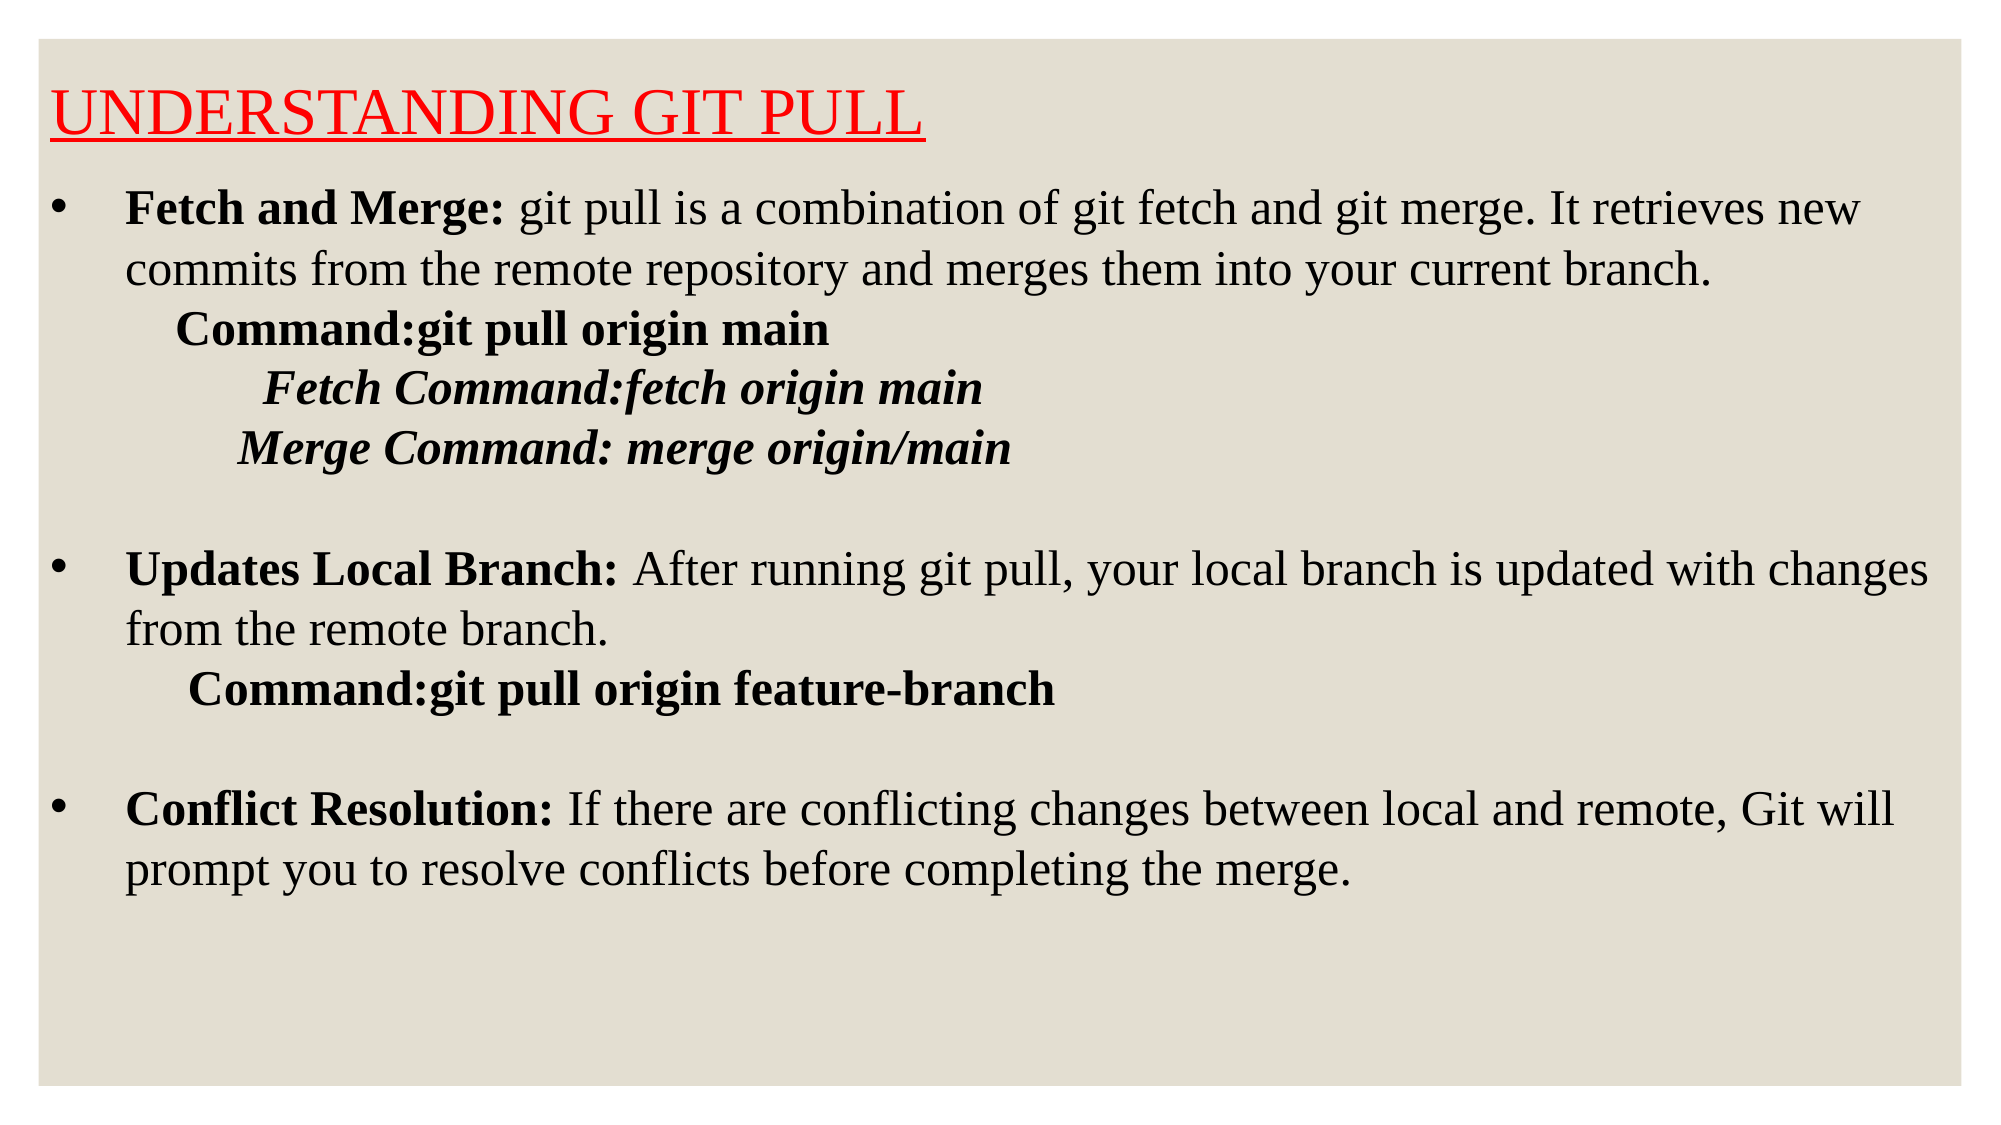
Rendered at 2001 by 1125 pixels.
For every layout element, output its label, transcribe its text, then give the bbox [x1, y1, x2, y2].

text_box UNDERSTANDING GIT PULL Fetch and Merge: git pull is a combination of git fetch and git merge. It retrieves new commits from the remote repository and merges them into your current branch. Command:git pull origin main Fetch Command:fetch origin main Merge Command: merge origin/main Updates Local Branch: After running git pull, your local branch is updated with changes from the remote branch. Command:git pull origin feature-branch Conflict Resolution: If there are conflicting changes between local and remote, Git will prompt you to resolve conflicts before completing the merge. [35, 60, 1965, 963]
